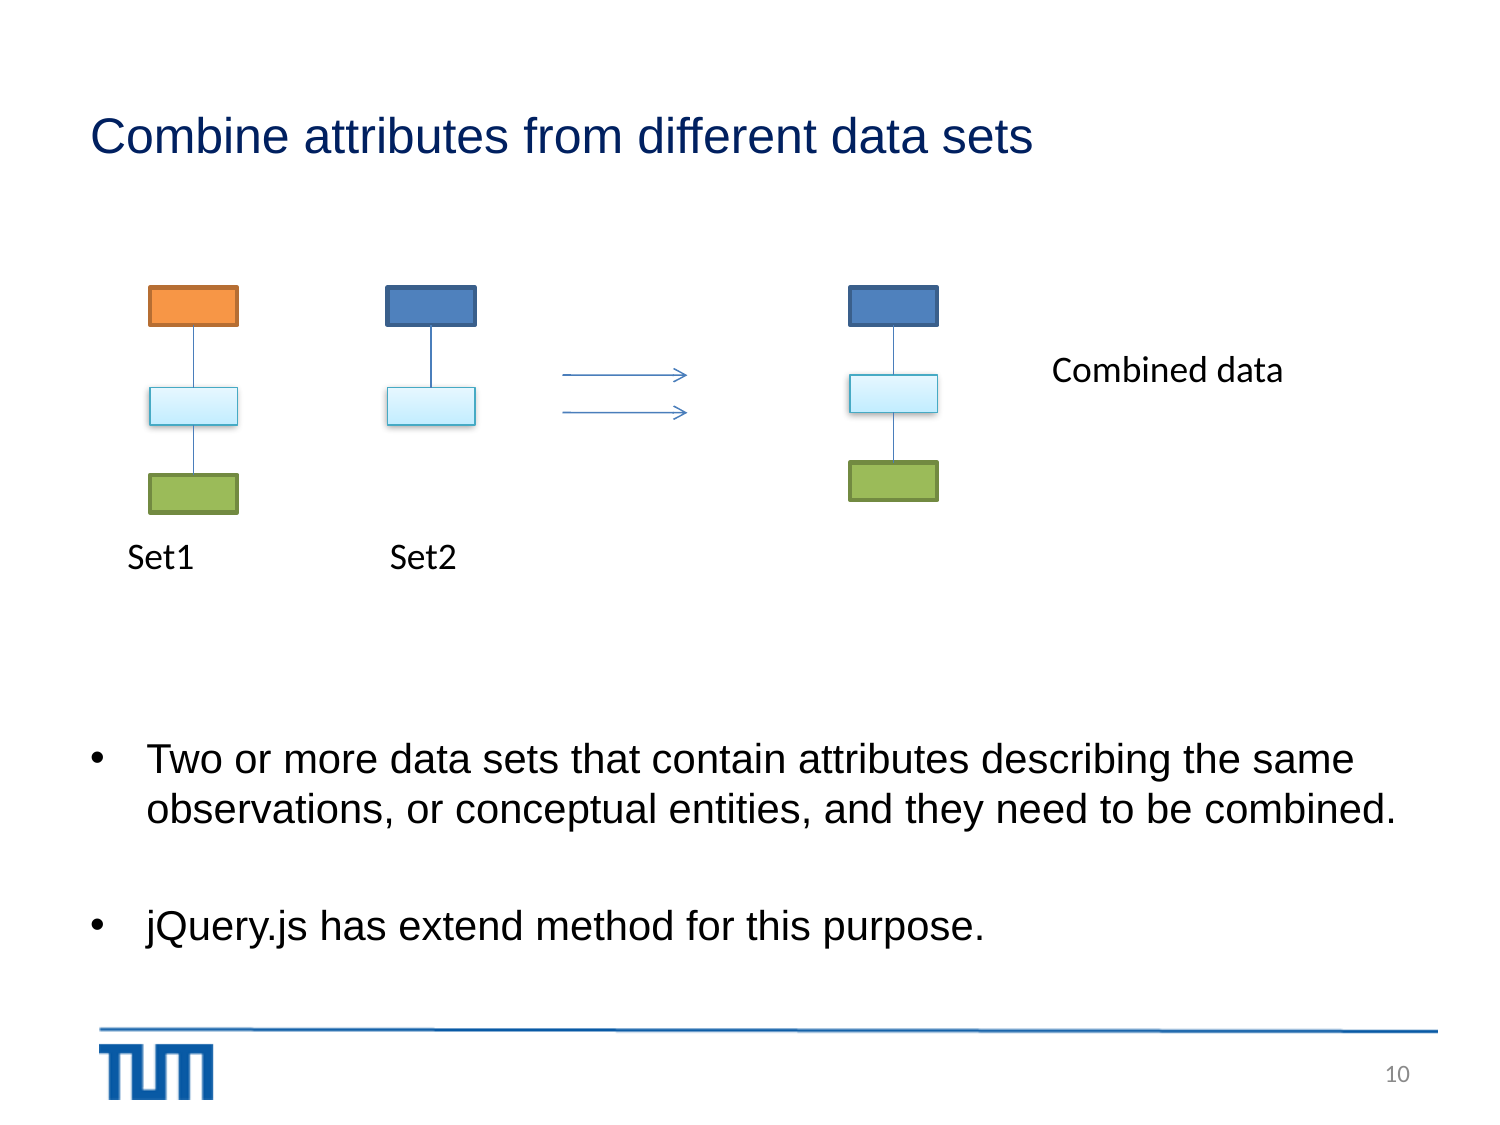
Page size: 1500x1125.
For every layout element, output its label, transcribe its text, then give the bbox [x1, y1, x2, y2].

picture [99, 1024, 1438, 1101]
title Combine attributes from different data sets [75, 75, 1425, 193]
list Two or more data sets that contain attributes describing the same observations, or conceptual entities, and they need to be combined. jQuery.js has extend method for this purpose. [75, 262, 1425, 1005]
